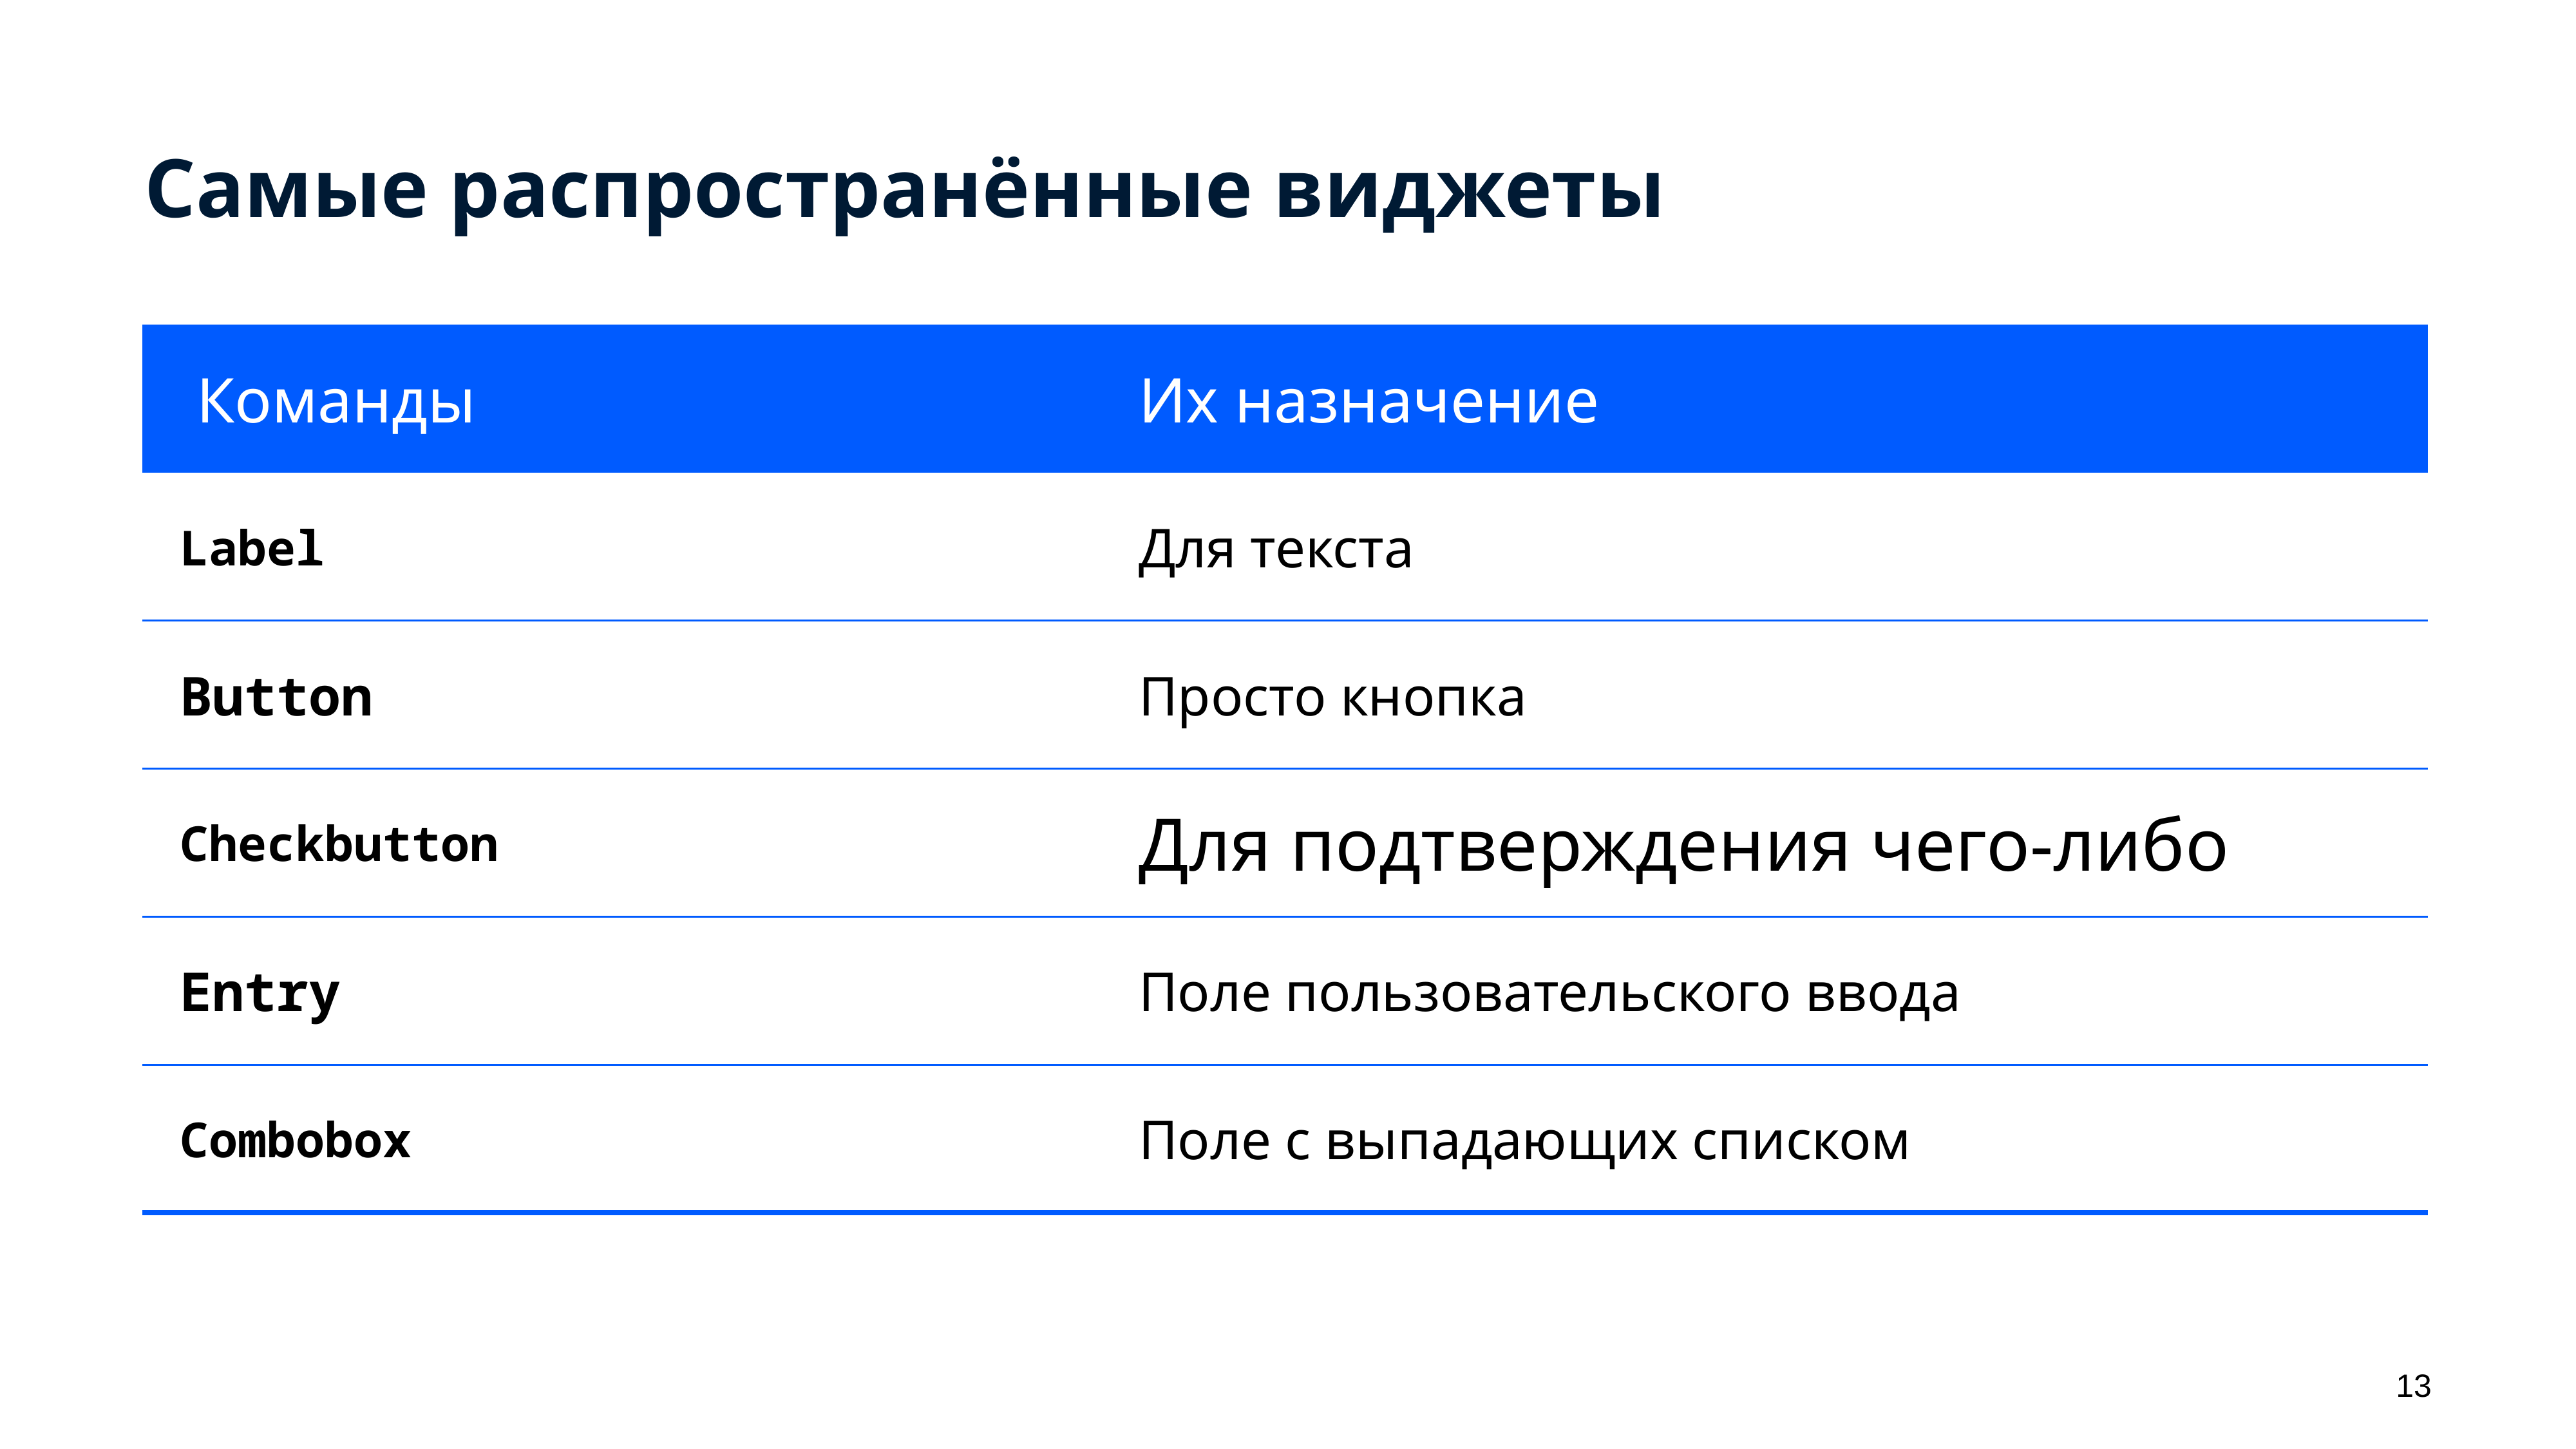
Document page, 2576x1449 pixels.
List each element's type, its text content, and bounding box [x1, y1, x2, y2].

table_cell Для подтверждения чего-либо [1101, 770, 2428, 916]
table_cell Поле пользовательского ввода [1101, 918, 2428, 1064]
table_cell Просто кнопка [1101, 621, 2428, 768]
table_cell Checkbutton [142, 770, 1101, 916]
table_cell Entry [142, 918, 1101, 1064]
table_header Их назначение [1101, 325, 2428, 473]
slide_number 13 [2240, 1356, 2432, 1404]
table_cell Combobox [142, 1066, 1101, 1210]
table_header Команды [142, 325, 1101, 473]
table_cell Для текста [1101, 473, 2428, 620]
table_cell Button [142, 621, 1101, 768]
title Самые распространённые виджеты [144, 109, 2042, 218]
table_cell Label [142, 473, 1101, 620]
table_cell Поле с выпадающих списком [1101, 1066, 2428, 1210]
